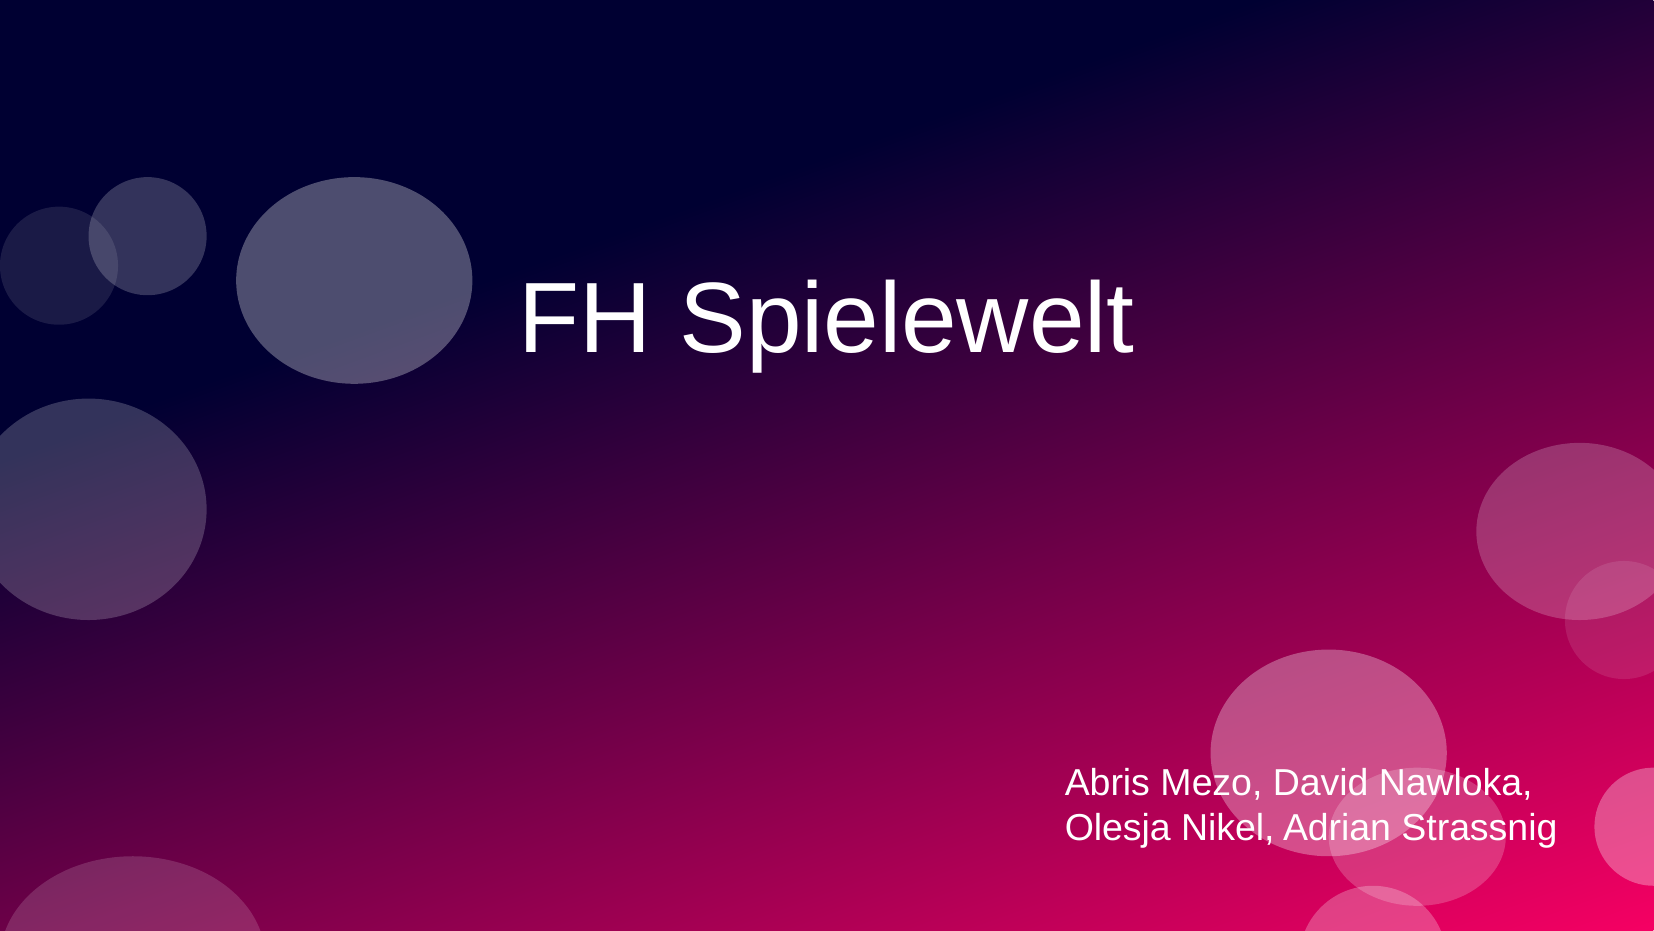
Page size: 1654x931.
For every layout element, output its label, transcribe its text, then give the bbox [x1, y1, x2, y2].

text_box Abris Mezo, David Nawloka, Olesja Nikel, Adrian Strassnig [1049, 750, 1654, 855]
title FH Spielewelt [82, 234, 1571, 390]
